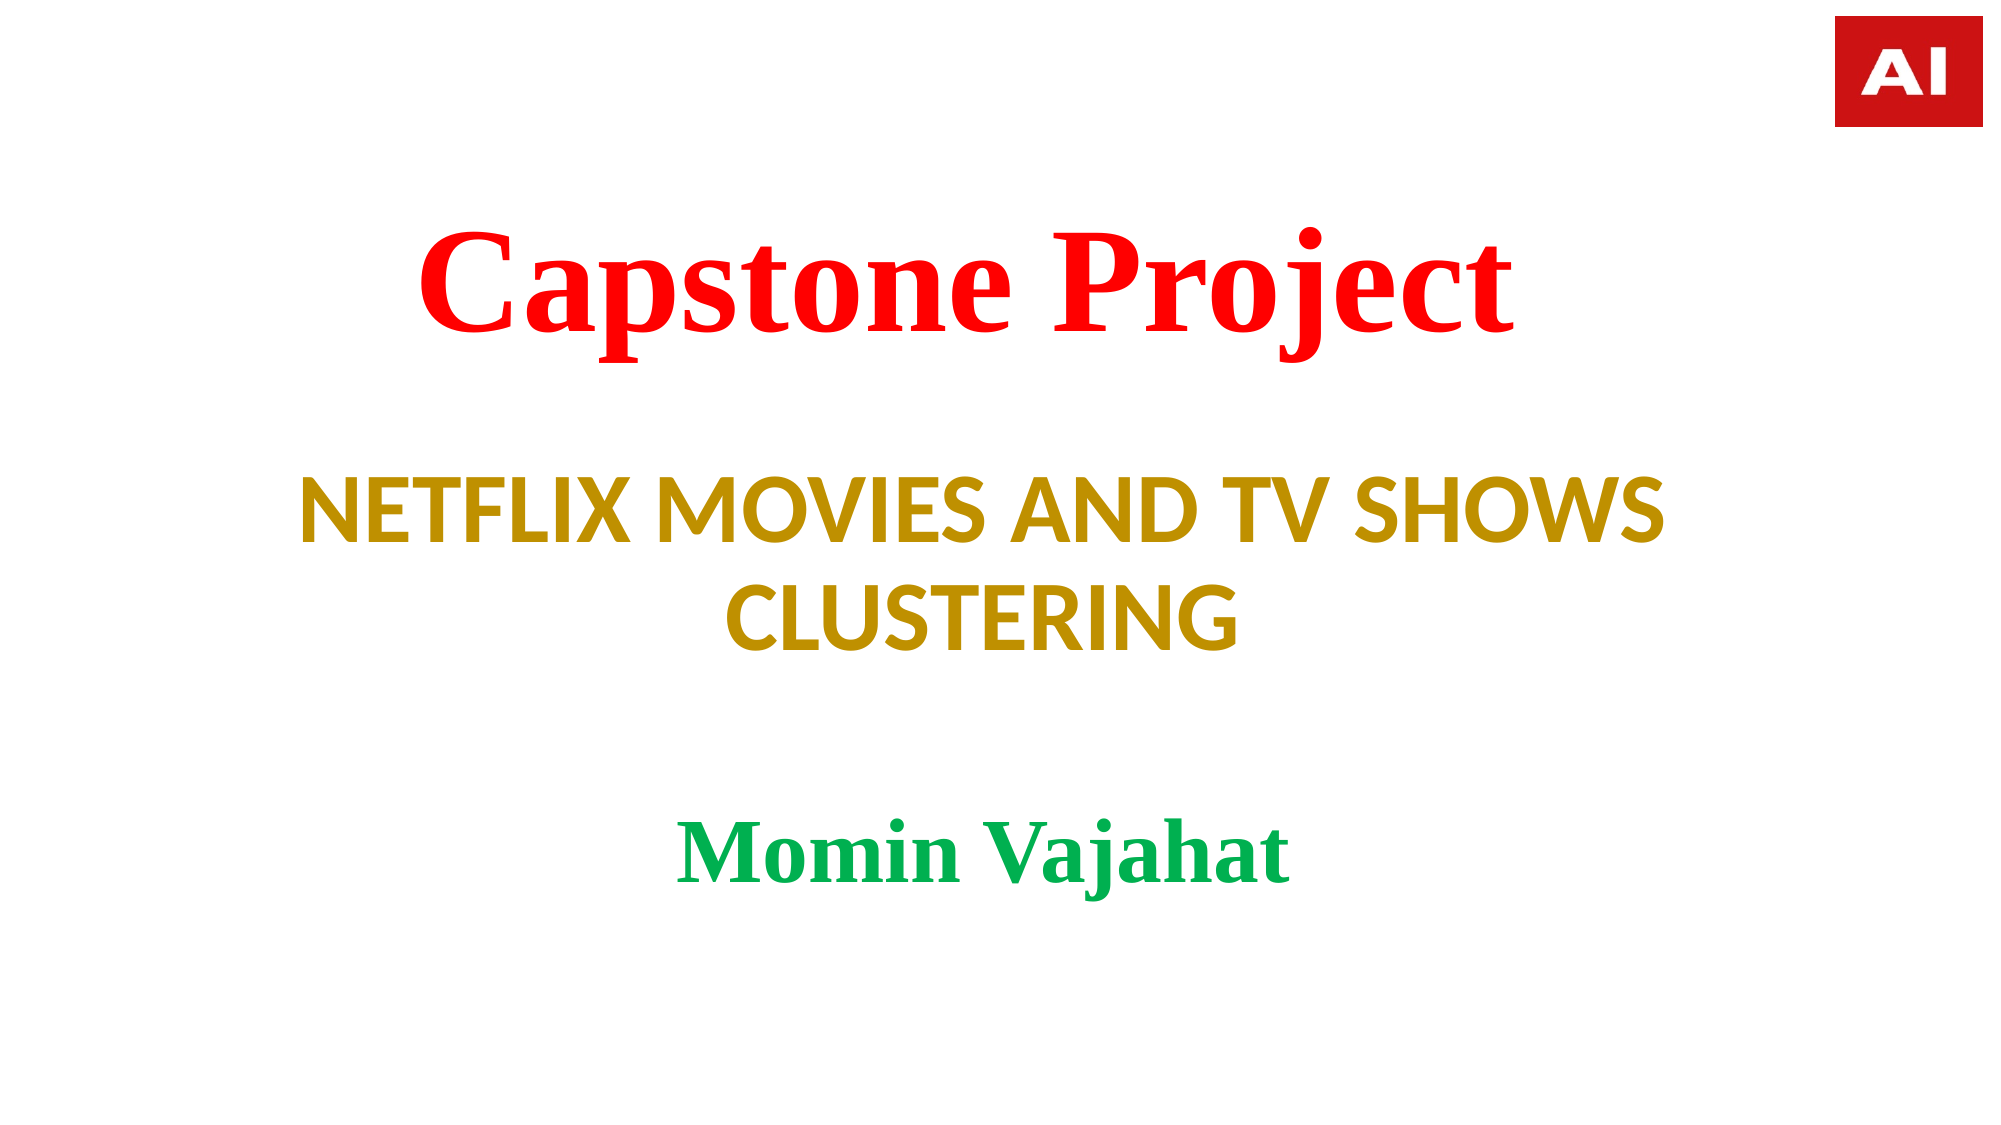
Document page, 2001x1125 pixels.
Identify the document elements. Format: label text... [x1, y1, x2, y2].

picture [1835, 16, 1983, 127]
subtitle NETFLIX MOVIES AND TV SHOWS CLUSTERING Momin Vajahat [233, 448, 1734, 1083]
title Capstone Project [0, 0, 1967, 372]
